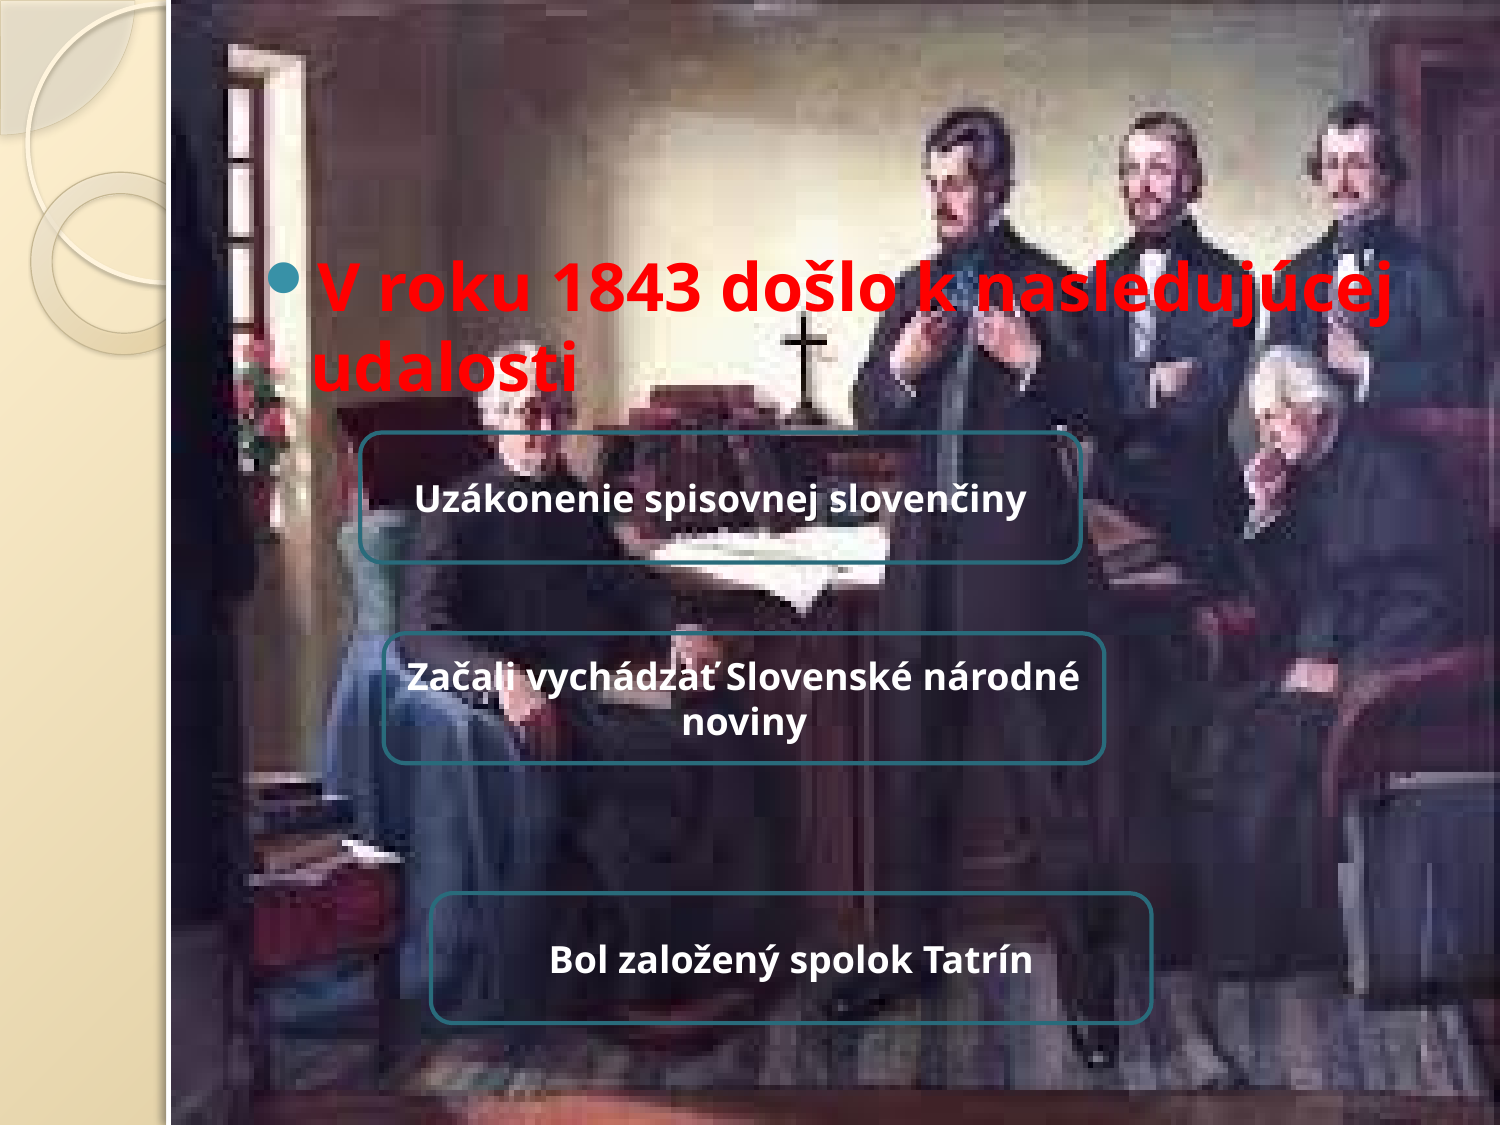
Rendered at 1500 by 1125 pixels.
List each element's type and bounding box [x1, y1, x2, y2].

picture [170, 0, 1500, 1125]
